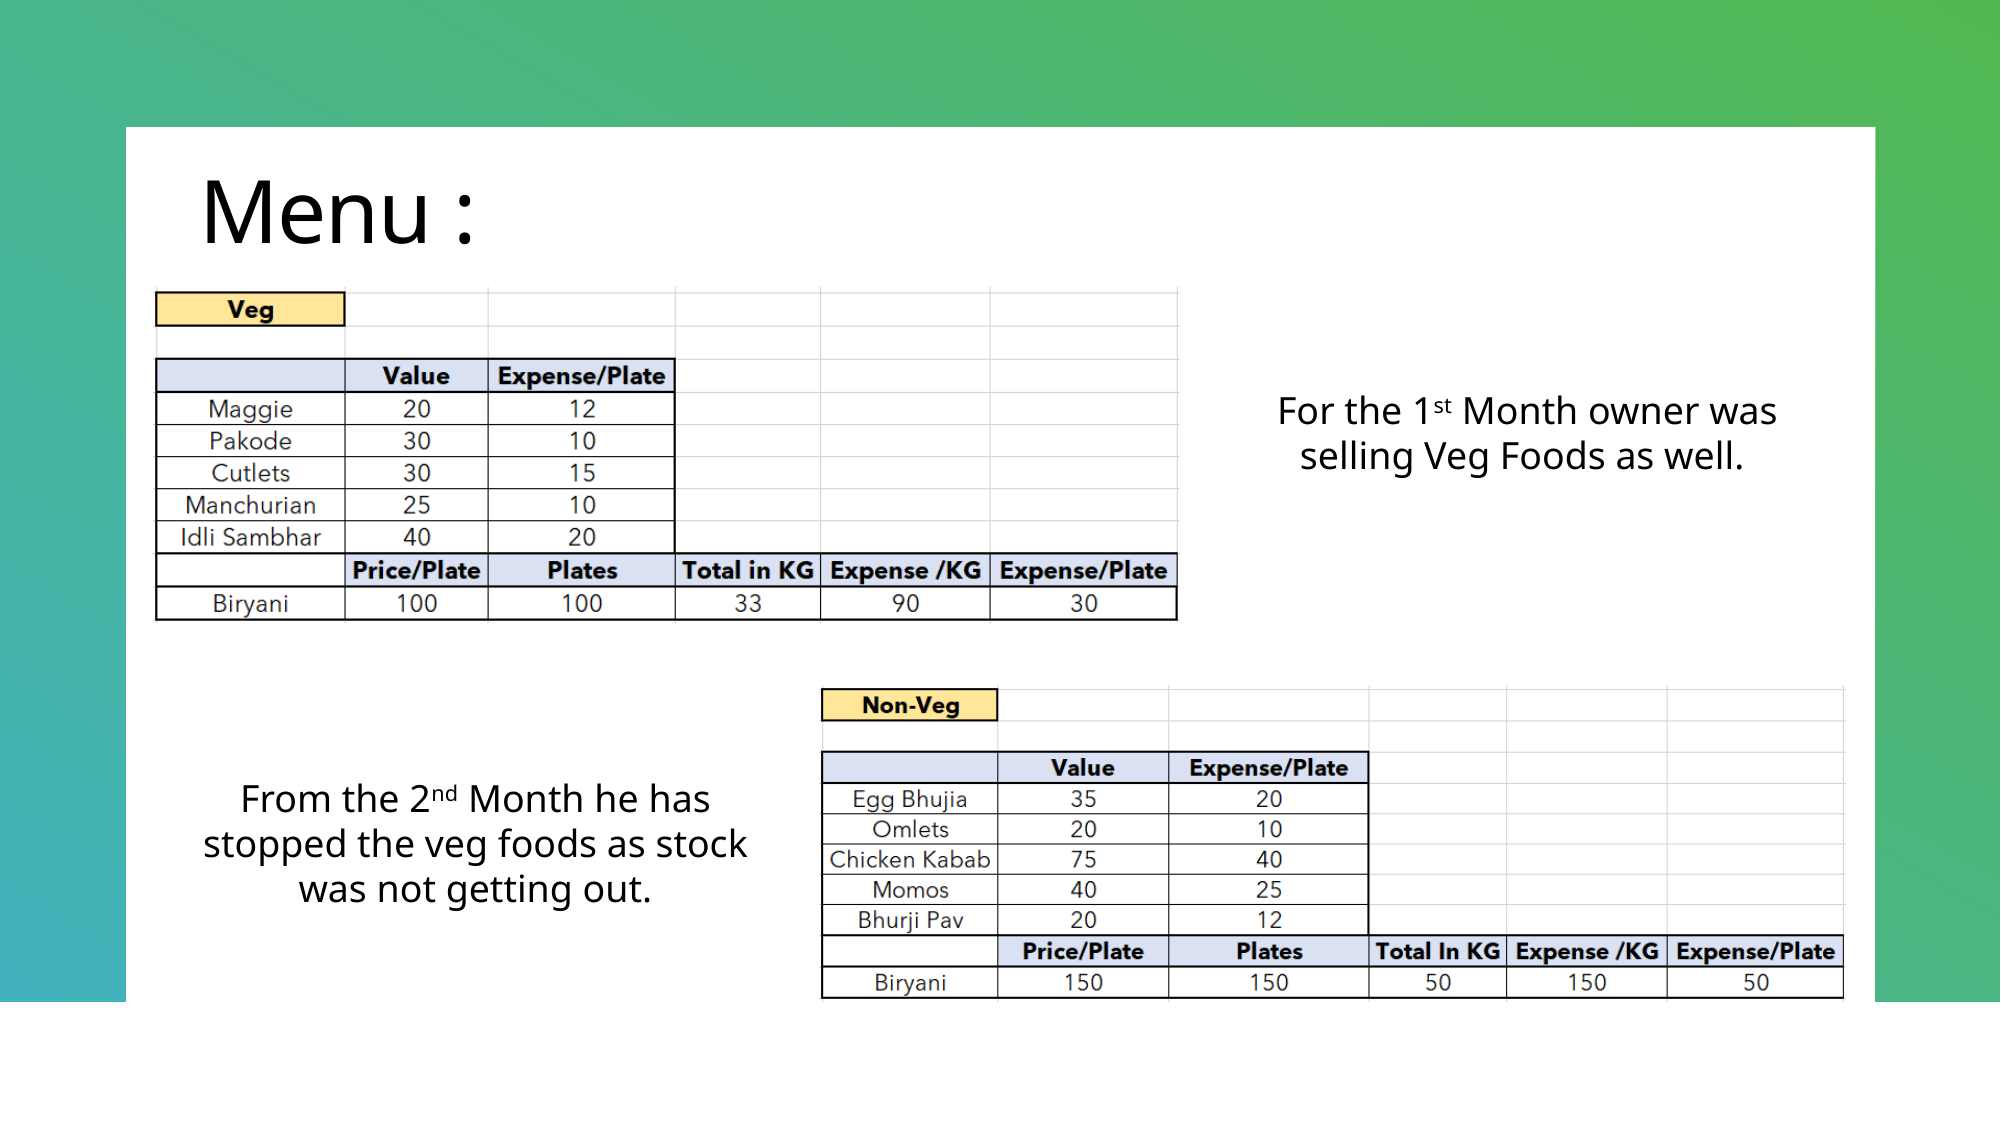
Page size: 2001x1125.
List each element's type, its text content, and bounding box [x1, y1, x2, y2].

picture [153, 287, 1180, 623]
text_box From the 2nd Month he has stopped the veg foods as stock was not getting out. [154, 767, 797, 918]
text_box For the 1st Month owner was selling Veg Foods as well. [1200, 379, 1846, 485]
picture [819, 685, 1846, 1002]
title Menu : [184, 156, 530, 287]
